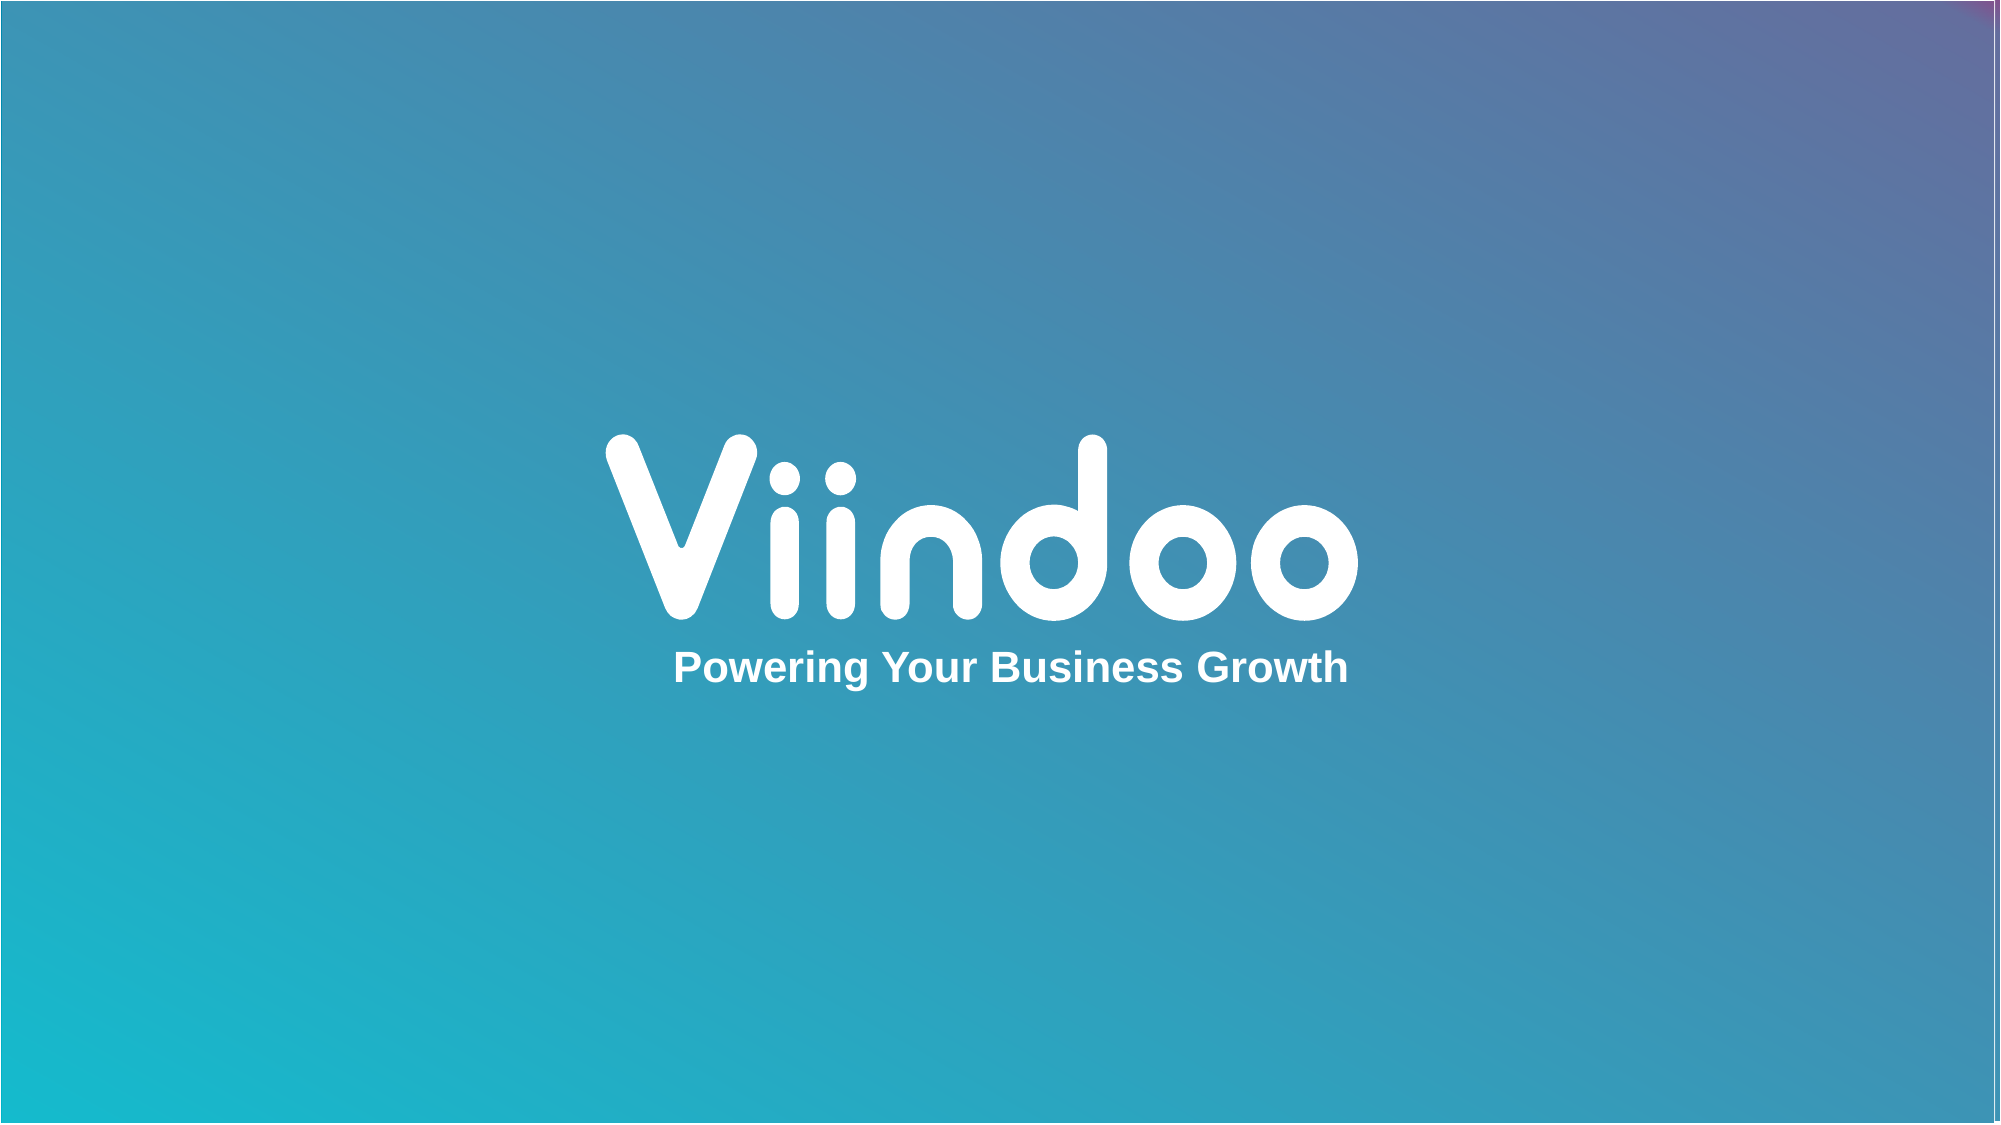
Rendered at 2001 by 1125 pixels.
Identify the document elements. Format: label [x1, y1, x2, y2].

text_box [605, 433, 1364, 623]
picture [0, 0, 2000, 1123]
